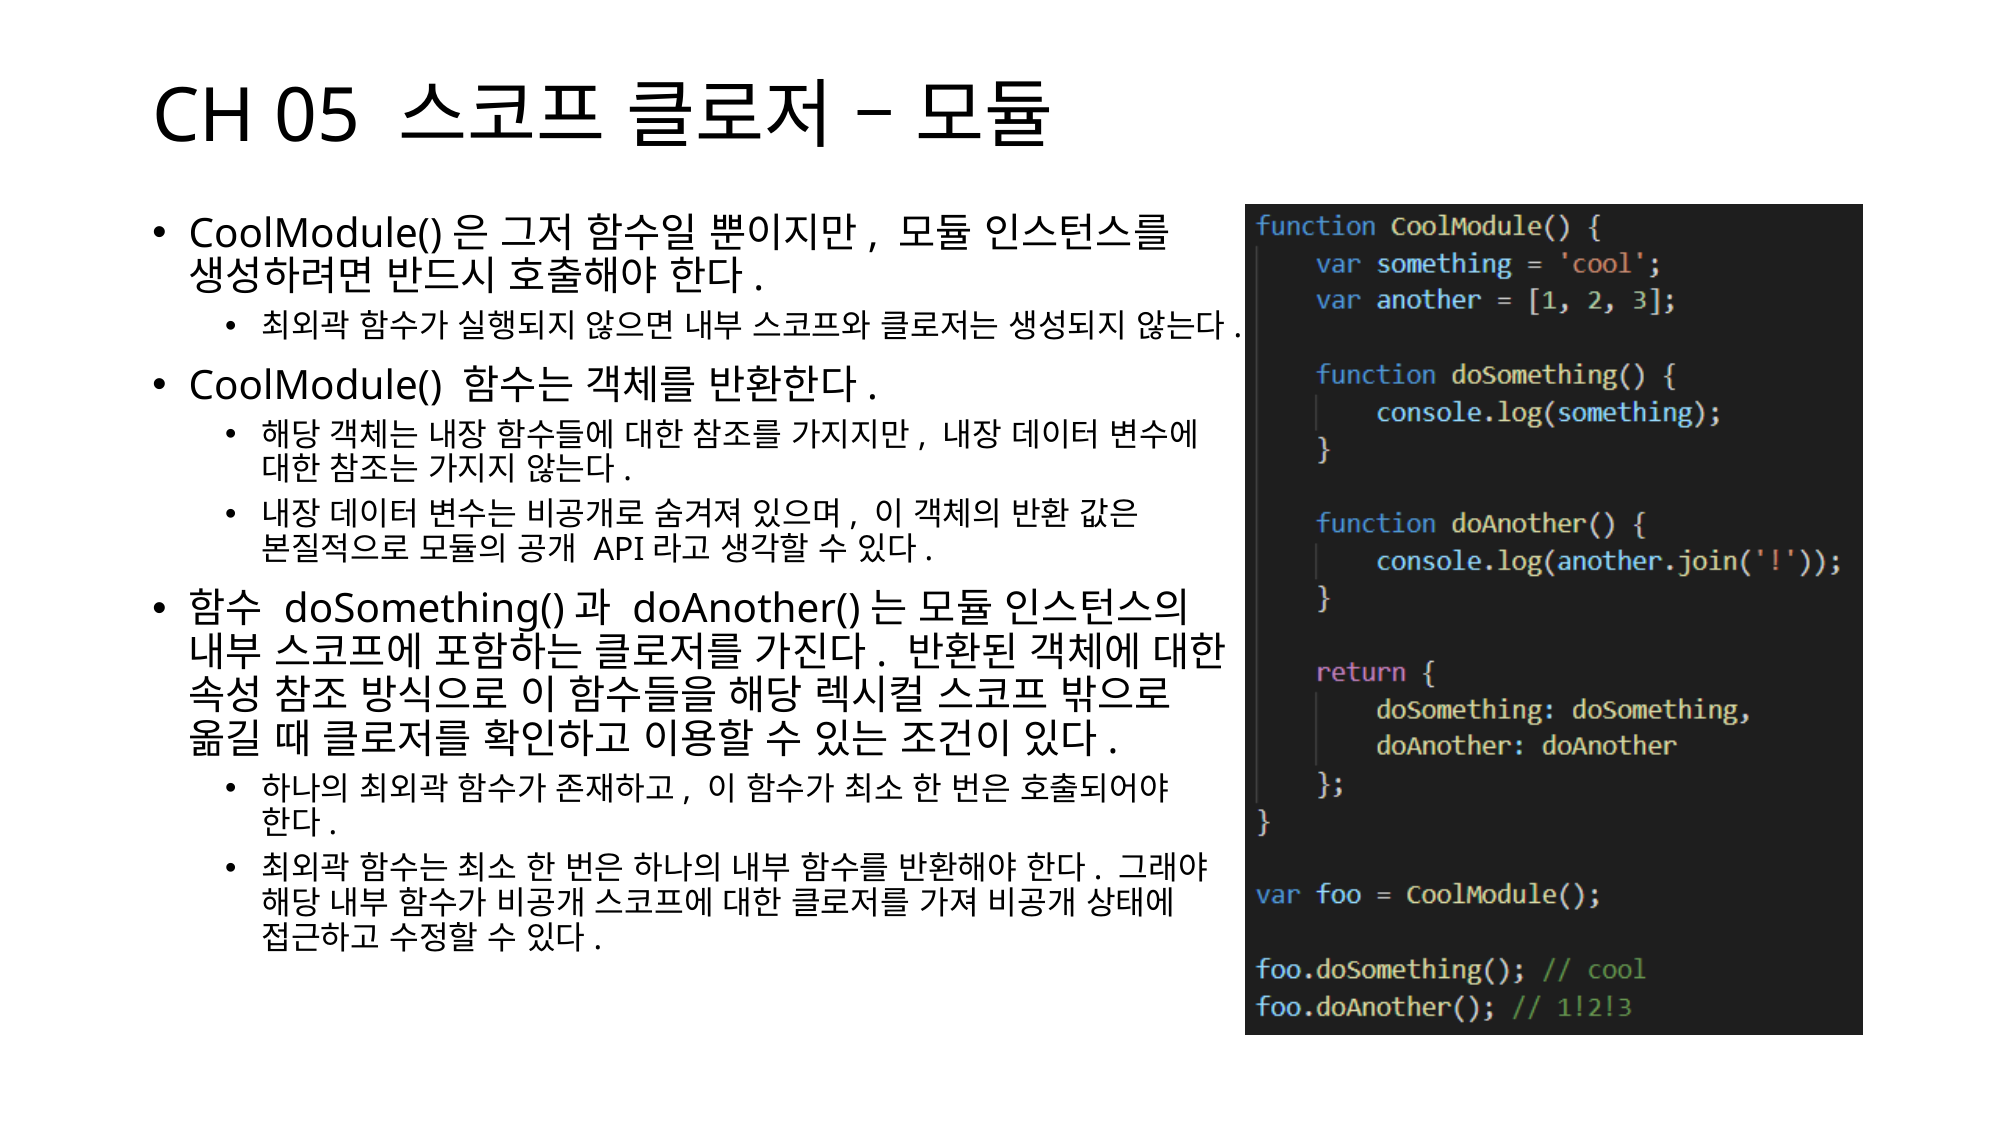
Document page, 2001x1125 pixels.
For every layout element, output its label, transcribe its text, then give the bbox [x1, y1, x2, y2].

picture [1245, 204, 1863, 1035]
list CoolModule()은 그저 함수일 뿐이지만, 모듈 인스턴스를 생성하려면 반드시 호출해야 한다. 최외곽 함수가 실행되지 않으면 내부 스코프와 클로저는 생성되지 않는다. CoolModule() 함수는 객체를 반환한다. 해당 객체는 내장 함수들에 대한 참조를 가지지만, 내장 데이터 변수에 대한 참조는 가지지 않는다. 내장 데이터 변수는 비공개로 숨겨져 있으며, 이 객체의 반환 값은 본질적으로 모듈의 공개 API라고 생각할 수 있다. 함수 doSomething()과 doAnother()는 모듈 인스턴스의 내부 스코프에 포함하는 클로저를 가진다. 반환된 객체에 대한 속성 참조 방식으로 이 함수들을 해당 렉시컬 스코프 밖으로 옮길 때 클로저를 확인하고 이용할 수 있는 조건이 있다. 하나의 최외곽 함수가 존재하고, 이 함수가 최소 한 번은 호출되어야 한다. 최외곽 함수는 최소 한 번은 하나의 내부 함수를 반환해야 한다. 그래야 해당 내부 함수가 비공개 스코프에 대한 클로저를 가져 비공개 상태에 접근하고 수정할 수 있다. [137, 204, 1245, 1022]
title CH 05 스코프 클로저 – 모듈 [137, 59, 1863, 175]
